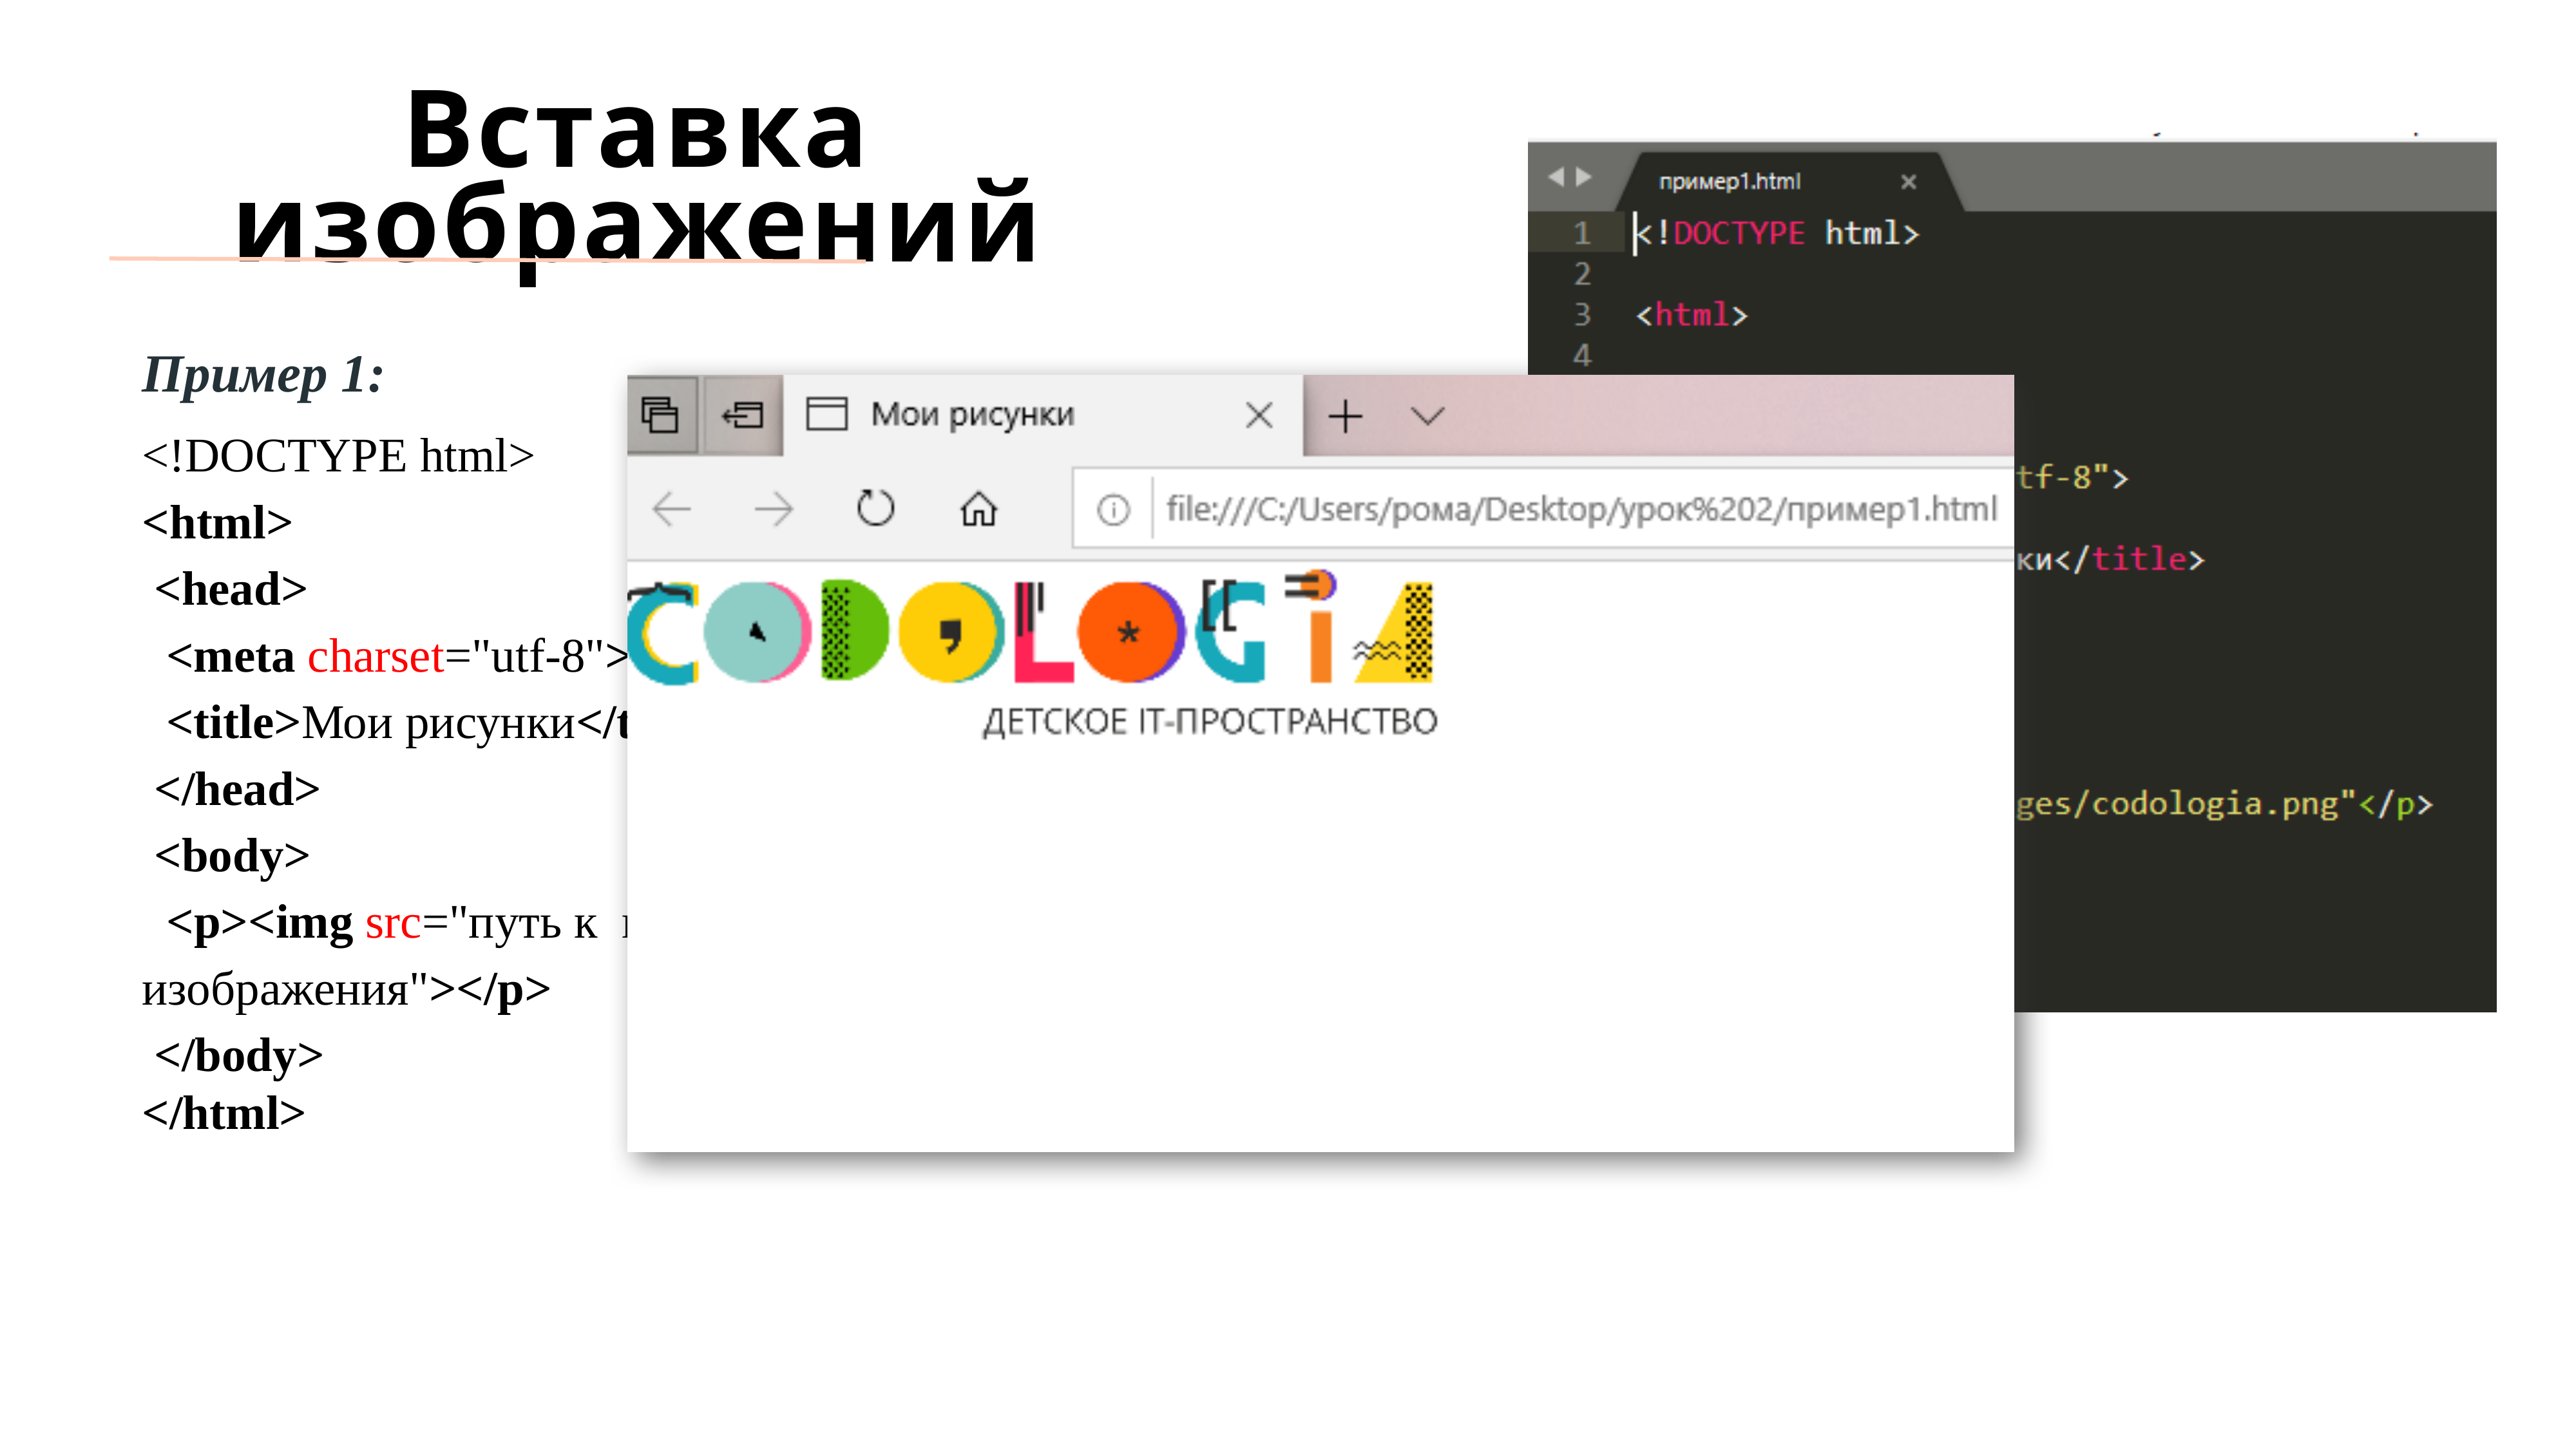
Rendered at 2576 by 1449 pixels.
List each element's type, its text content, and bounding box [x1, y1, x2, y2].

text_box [109, 258, 866, 261]
picture [627, 133, 2497, 1152]
text_box Вставка изображений [19, 89, 1255, 289]
text_box Пример 1: <!DOCTYPE html> <html> <head> <meta charset="utf-8"> <title>Мои рисунки</title> </head> <body> <p><img src="путь к изображению" alt="описание изображения"></p> </body> </html> [132, 333, 1255, 1144]
